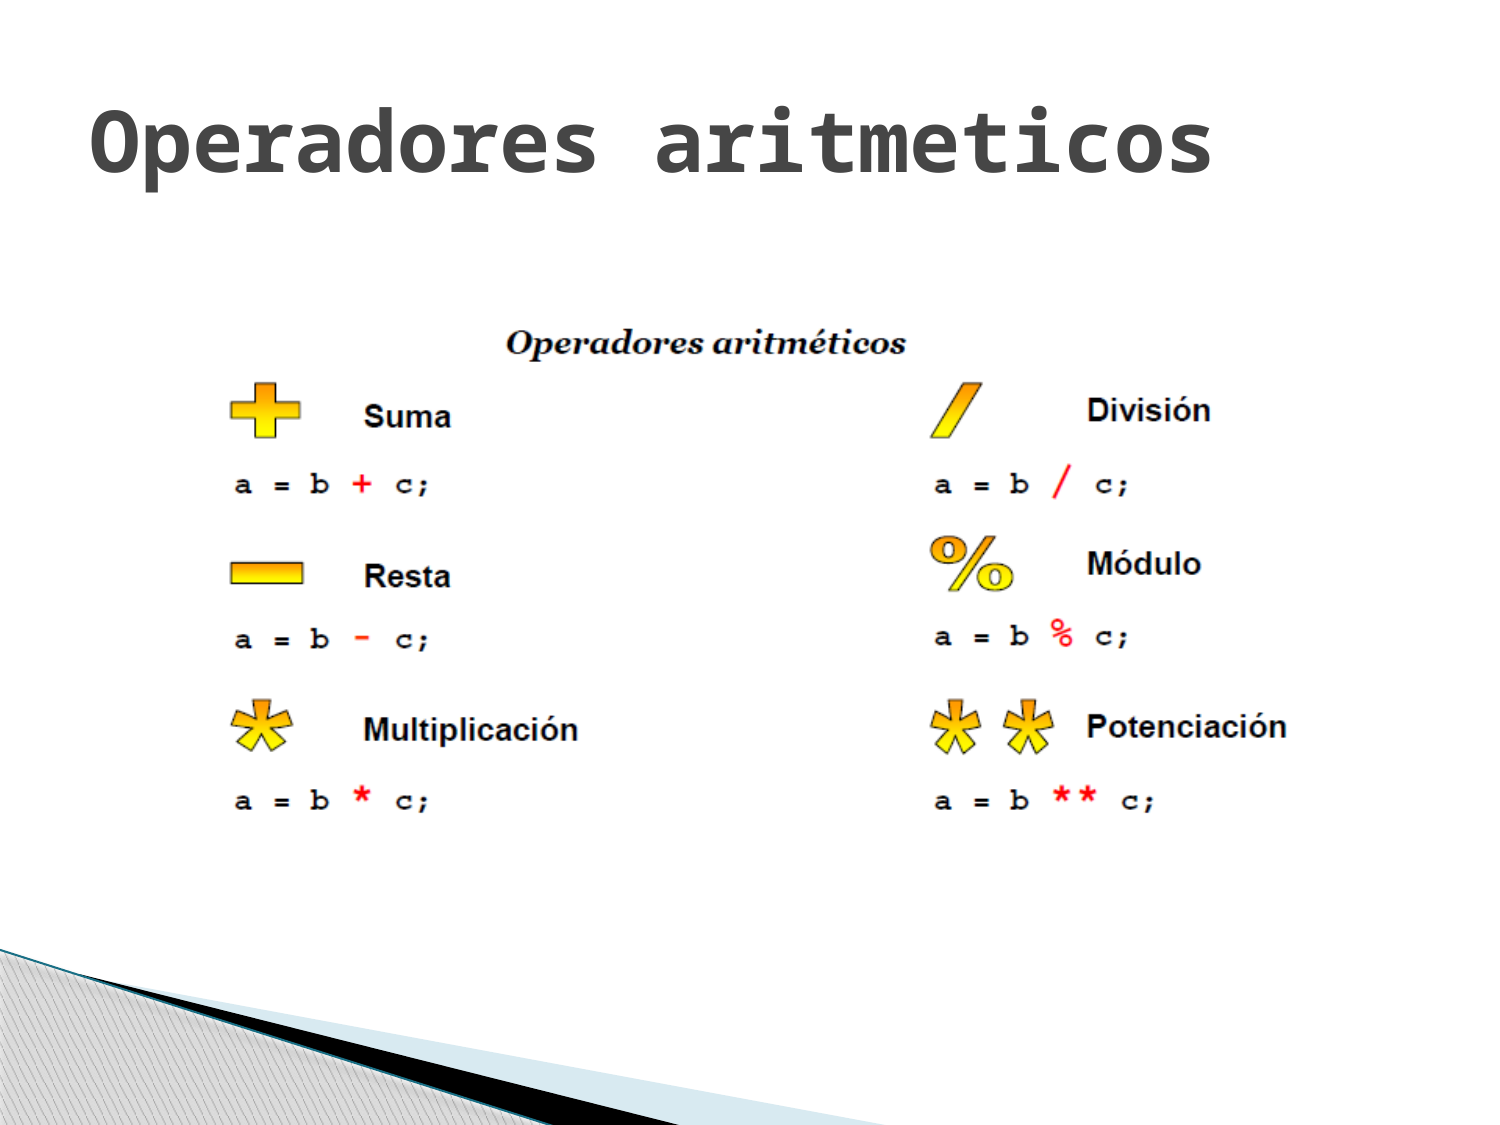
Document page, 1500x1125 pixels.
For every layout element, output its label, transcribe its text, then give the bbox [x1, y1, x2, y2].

picture [188, 315, 1341, 882]
title Operadores aritmeticos [75, 45, 1425, 233]
